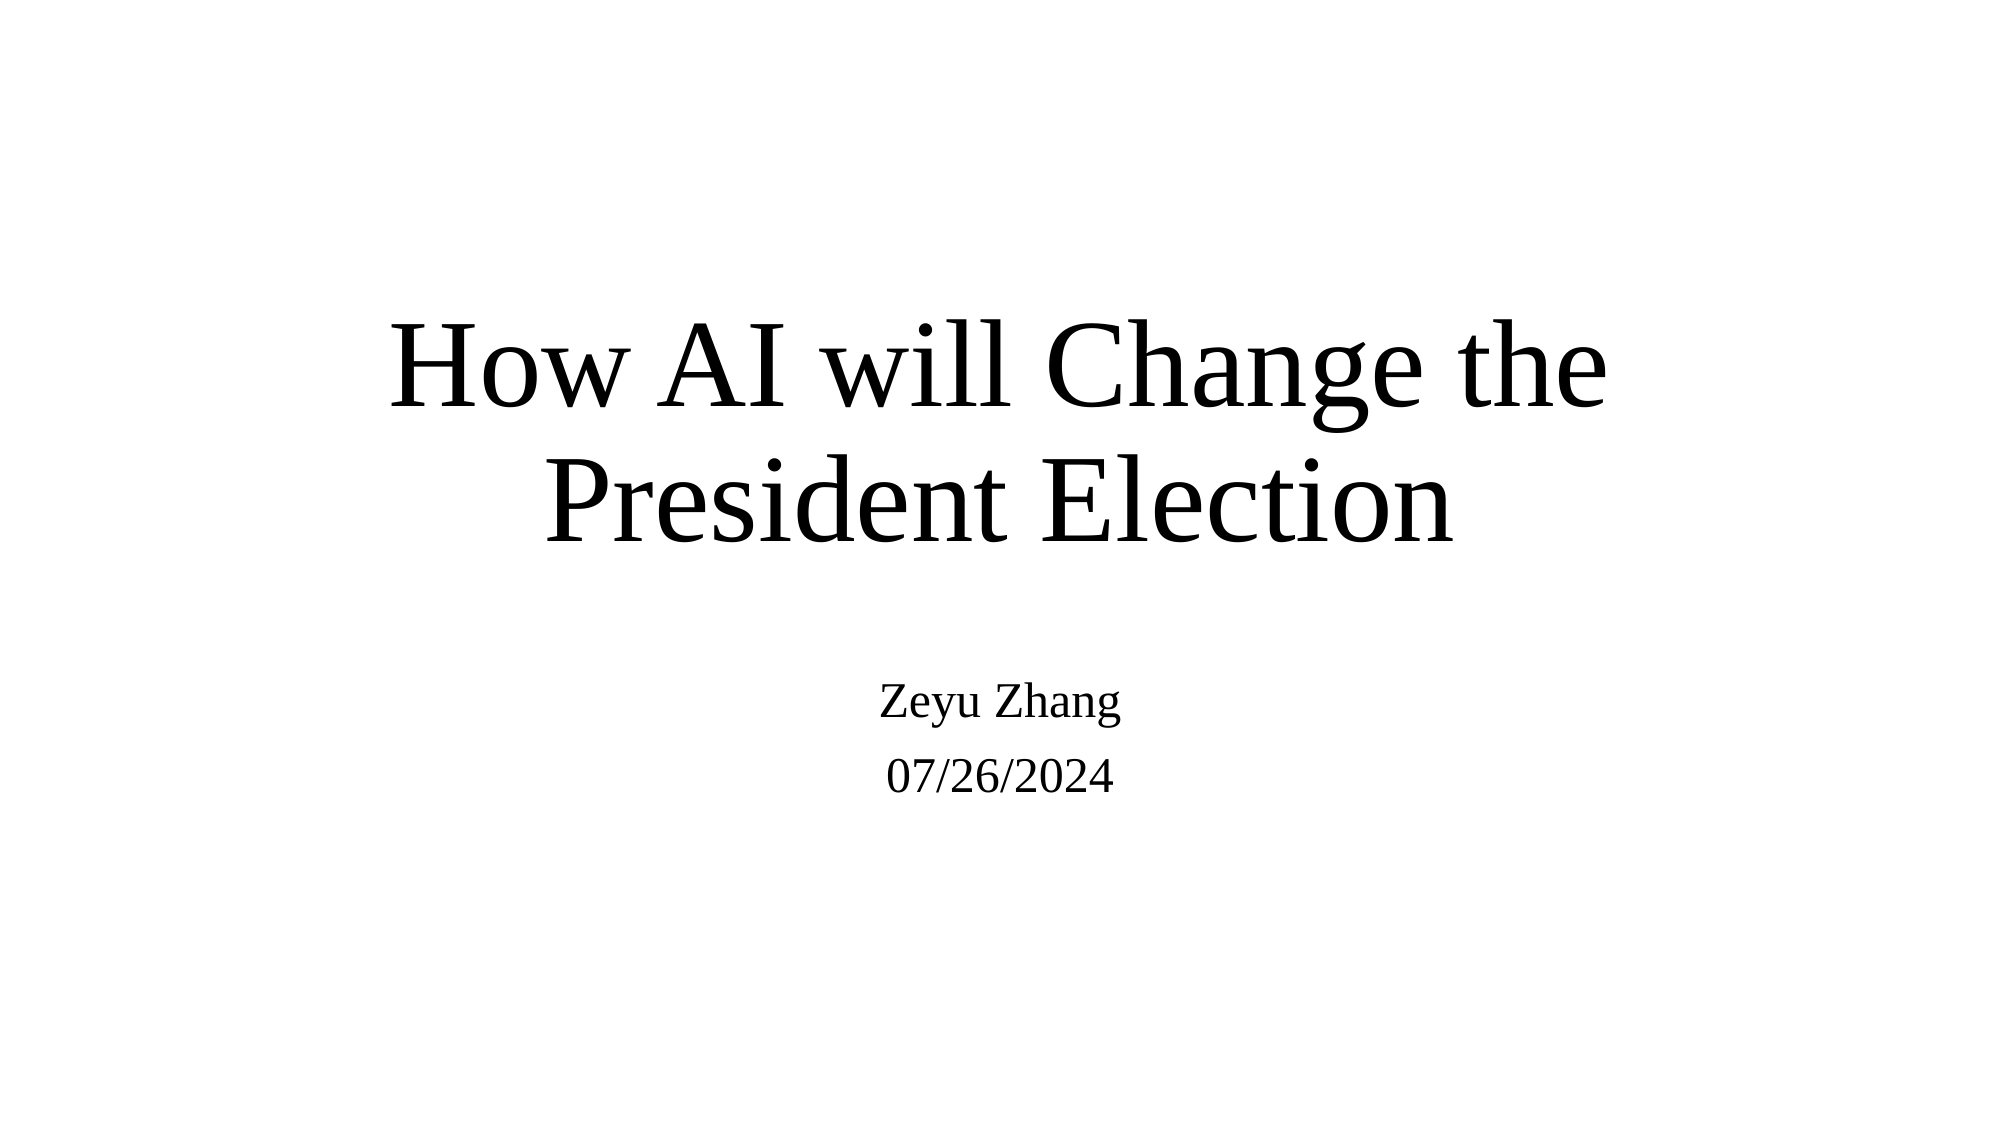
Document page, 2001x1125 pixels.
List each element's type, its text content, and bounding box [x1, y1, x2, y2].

subtitle Zeyu Zhang 07/26/2024 [249, 667, 1750, 939]
title How AI will Change the President Election [249, 184, 1750, 576]
